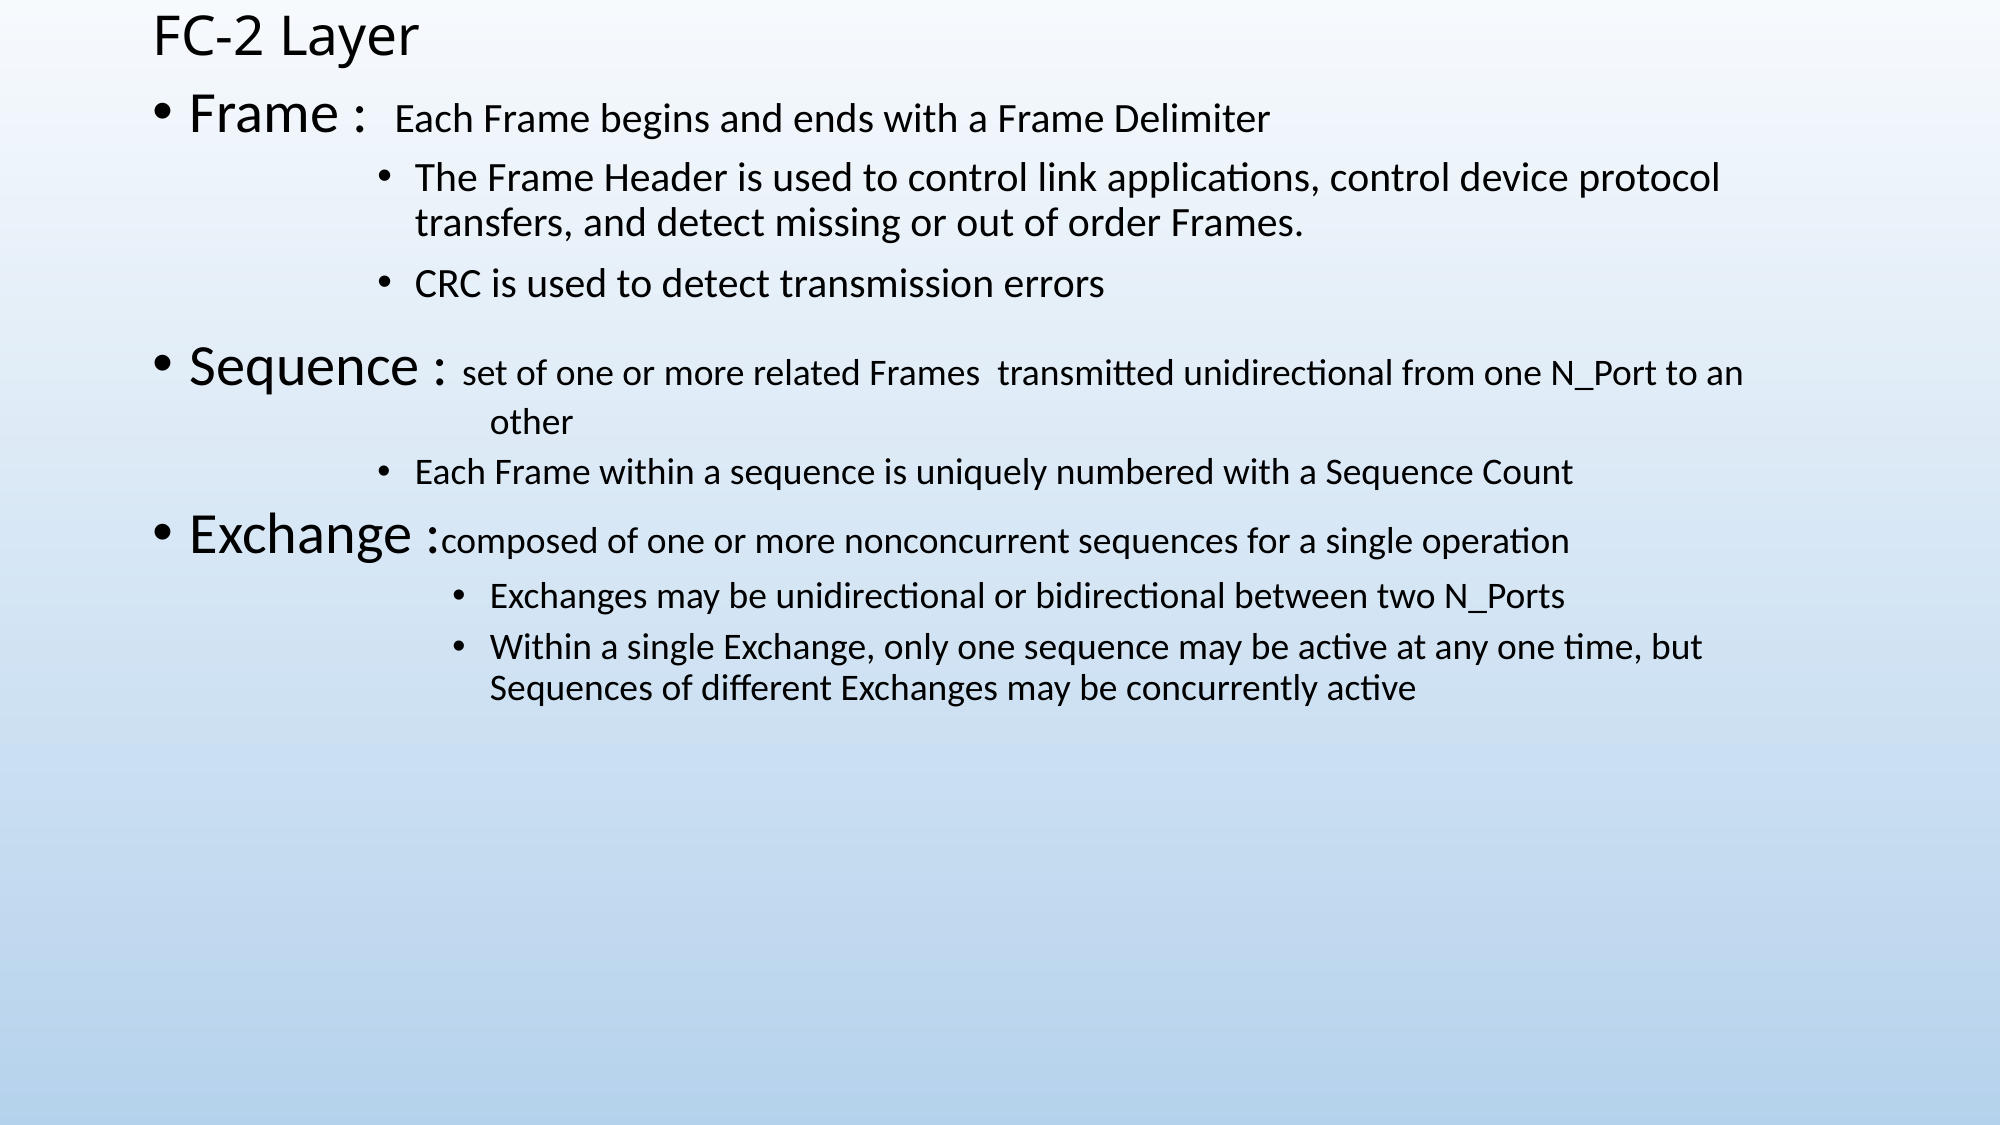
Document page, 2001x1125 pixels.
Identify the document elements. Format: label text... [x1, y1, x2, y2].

title FC-2 Layer [137, 0, 1837, 75]
list Frame : Each Frame begins and ends with a Frame Delimiter The Frame Header is used to control link applications, control device protocol transfers, and detect missing or out of order Frames. CRC is used to detect transmission errors Sequence : set of one or more related Frames transmitted unidirectional from one N_Port to an other Each Frame within a sequence is uniquely numbered with a Sequence Count Exchange :composed of one or more nonconcurrent sequences for a single operation Exchanges may be unidirectional or bidirectional between two N_Ports Within a single Exchange, only one sequence may be active at any one time, but Sequences of different Exchanges may be concurrently active [137, 75, 1866, 1125]
